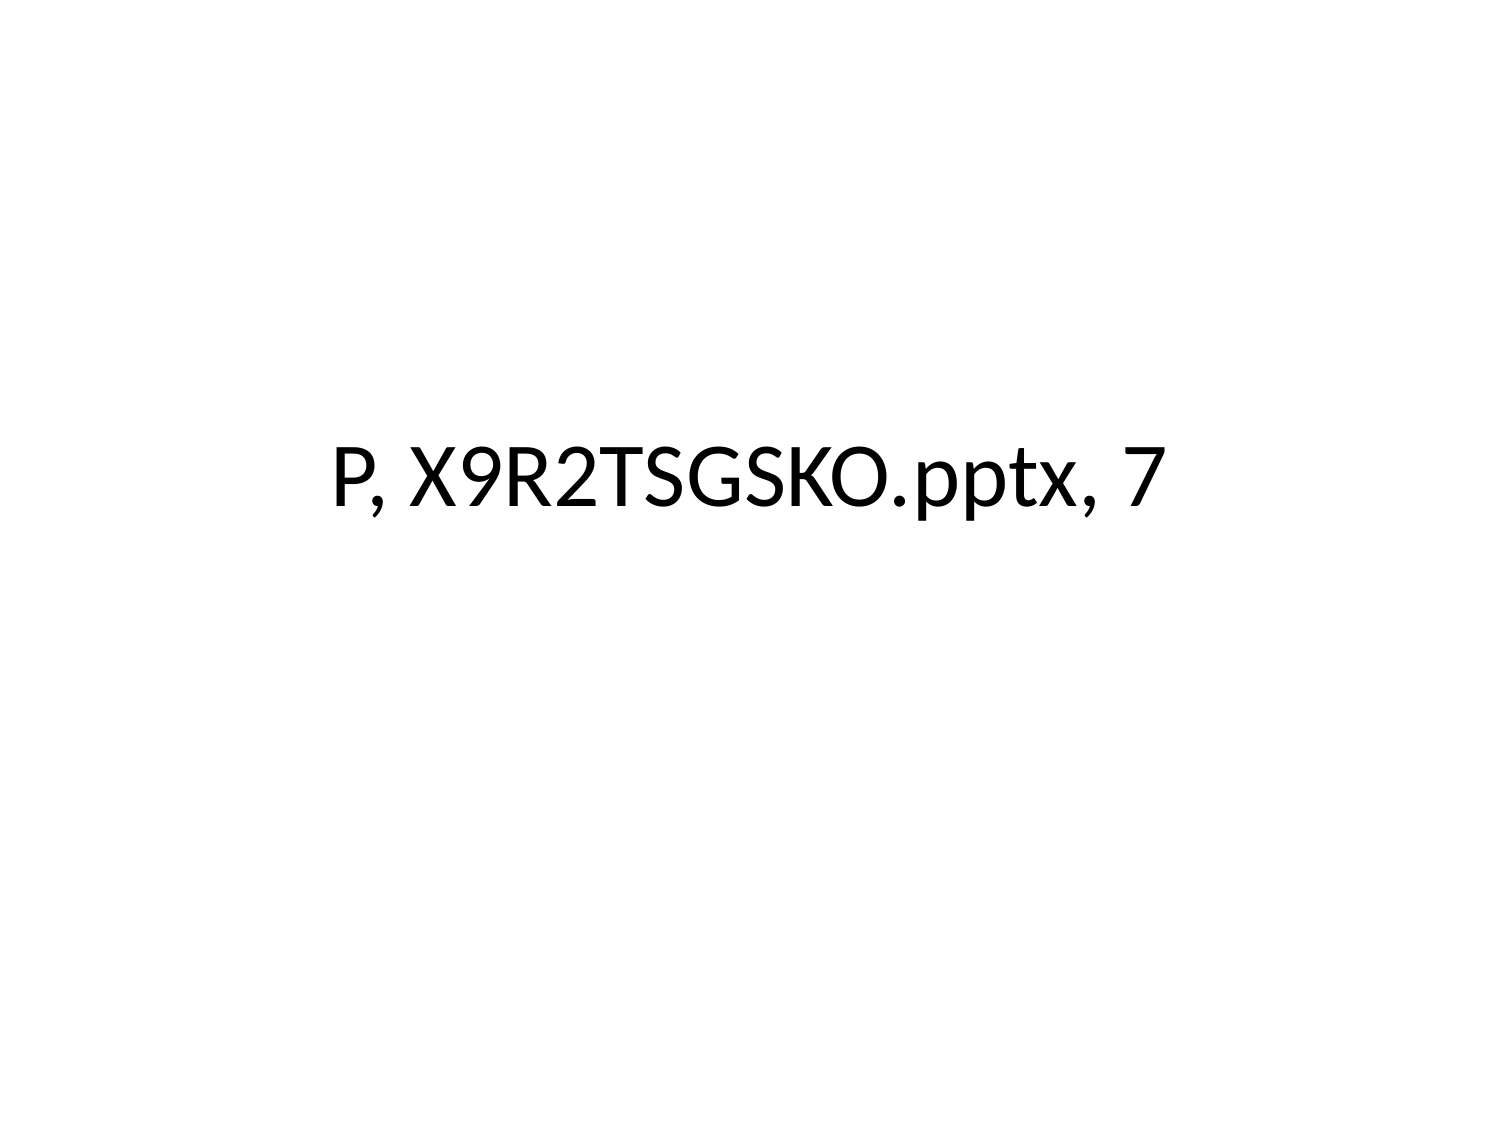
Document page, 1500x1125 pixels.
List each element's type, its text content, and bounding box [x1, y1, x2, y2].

title P, X9R2TSGSKO.pptx, 7 [112, 349, 1388, 591]
